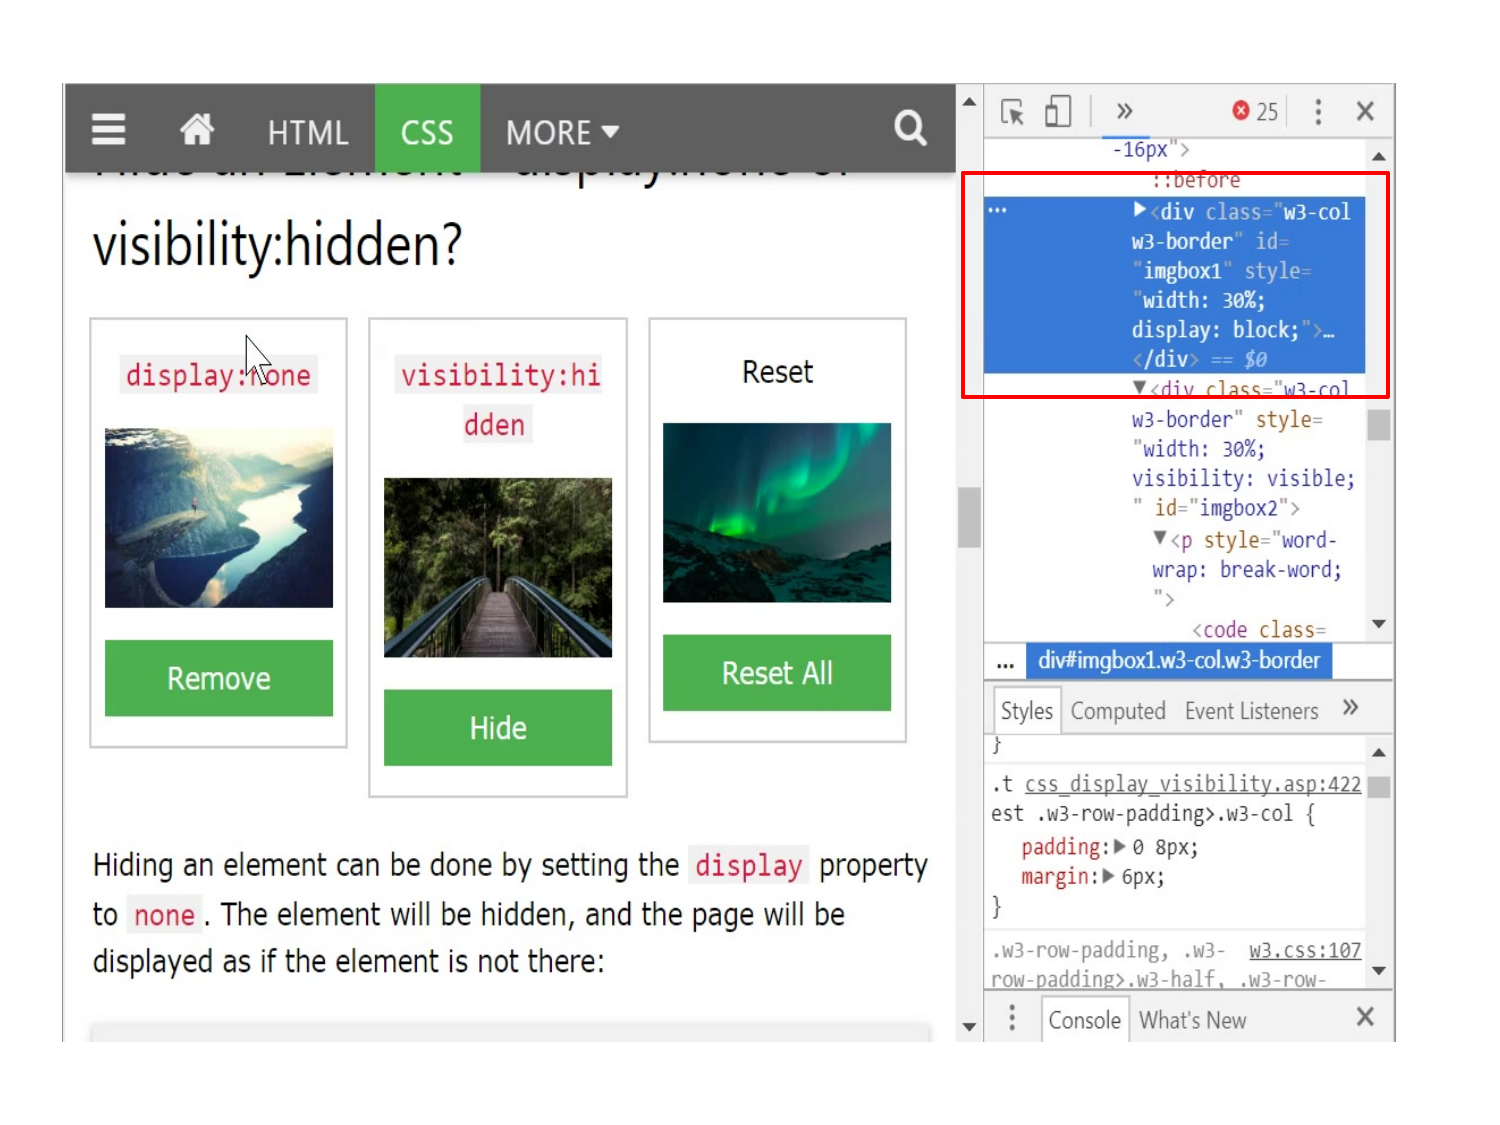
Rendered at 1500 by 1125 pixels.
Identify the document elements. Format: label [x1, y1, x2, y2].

picture [62, 83, 1396, 1042]
